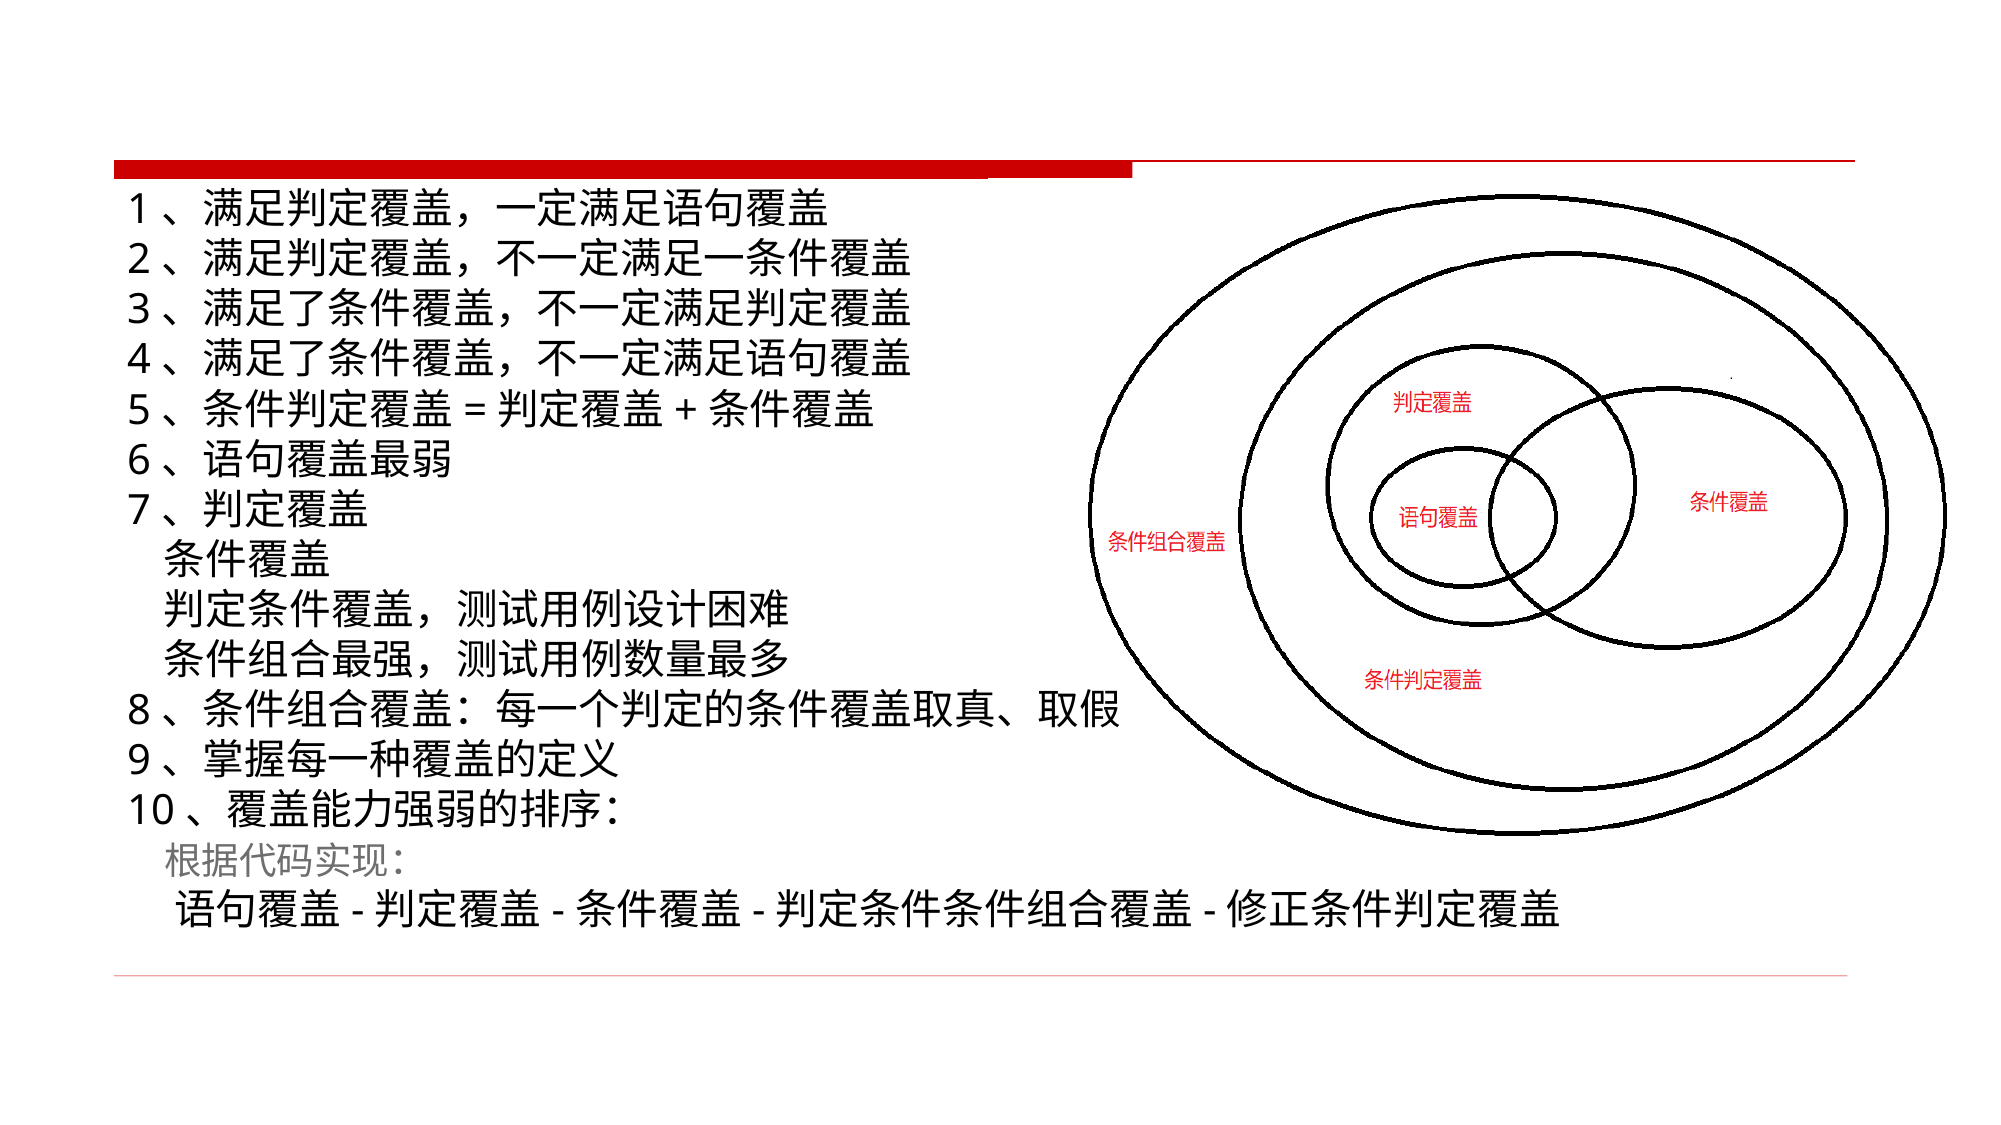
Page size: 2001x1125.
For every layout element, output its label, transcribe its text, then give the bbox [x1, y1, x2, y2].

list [987, 178, 1995, 858]
text_box 1、满足判定覆盖，一定满足语句覆盖 2、满足判定覆盖，不一定满足一条件覆盖 3、满足了条件覆盖，不一定满足判定覆盖 4、满足了条件覆盖，不一定满足语句覆盖 5、条件判定覆盖=判定覆盖+条件覆盖 6、语句覆盖最弱 7、判定覆盖 条件覆盖 判定条件覆盖，测试用例设计困难 条件组合最强，测试用例数量最多 8、条件组合覆盖：每一个判定的条件覆盖取真、取假 9、掌握每一种覆盖的定义 10、覆盖能力强弱的排序： 根据代码实现： 语句覆盖-判定覆盖-条件覆盖-判定条件条件组合覆盖-修正条件判定覆盖 [112, 174, 1875, 940]
